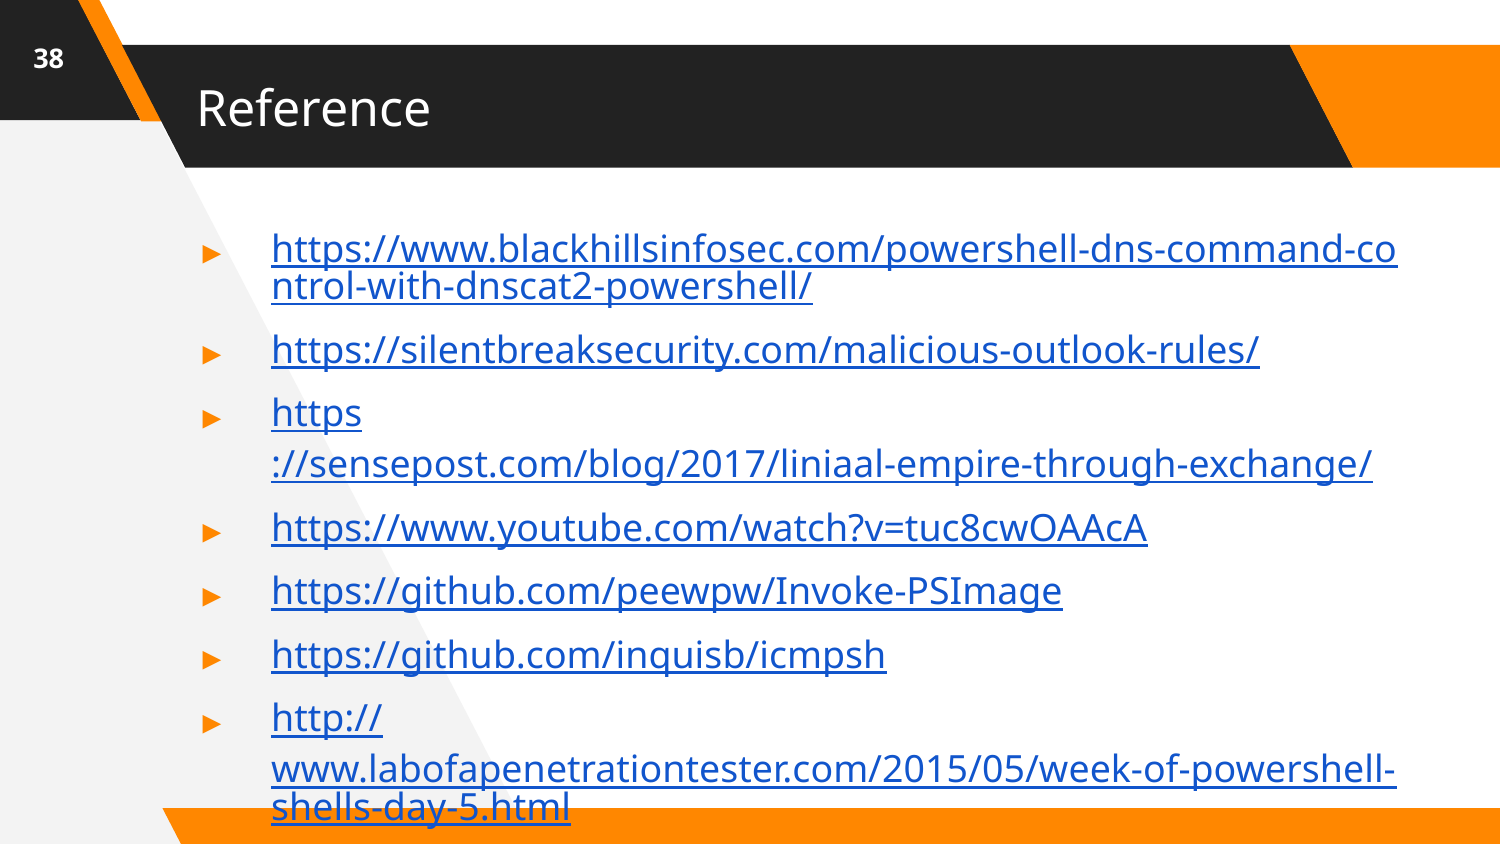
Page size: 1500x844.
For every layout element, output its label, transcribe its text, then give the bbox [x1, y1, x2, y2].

title Reference [181, 45, 1285, 169]
slide_number 38 [0, 0, 98, 121]
list https://www.blackhillsinfosec.com/powershell-dns-command-control-with-dnscat2-powershell/ https://silentbreaksecurity.com/malicious-outlook-rules/ https://sensepost.com/blog/2017/liniaal-empire-through-exchange/ https://www.youtube.com/watch?v=tuc8cwOAAcA https://github.com/peewpw/Invoke-PSImage https://github.com/inquisb/icmpsh http://www.labofapenetrationtester.com/2015/05/week-of-powershell-shells-day-5.html [181, 209, 1425, 808]
